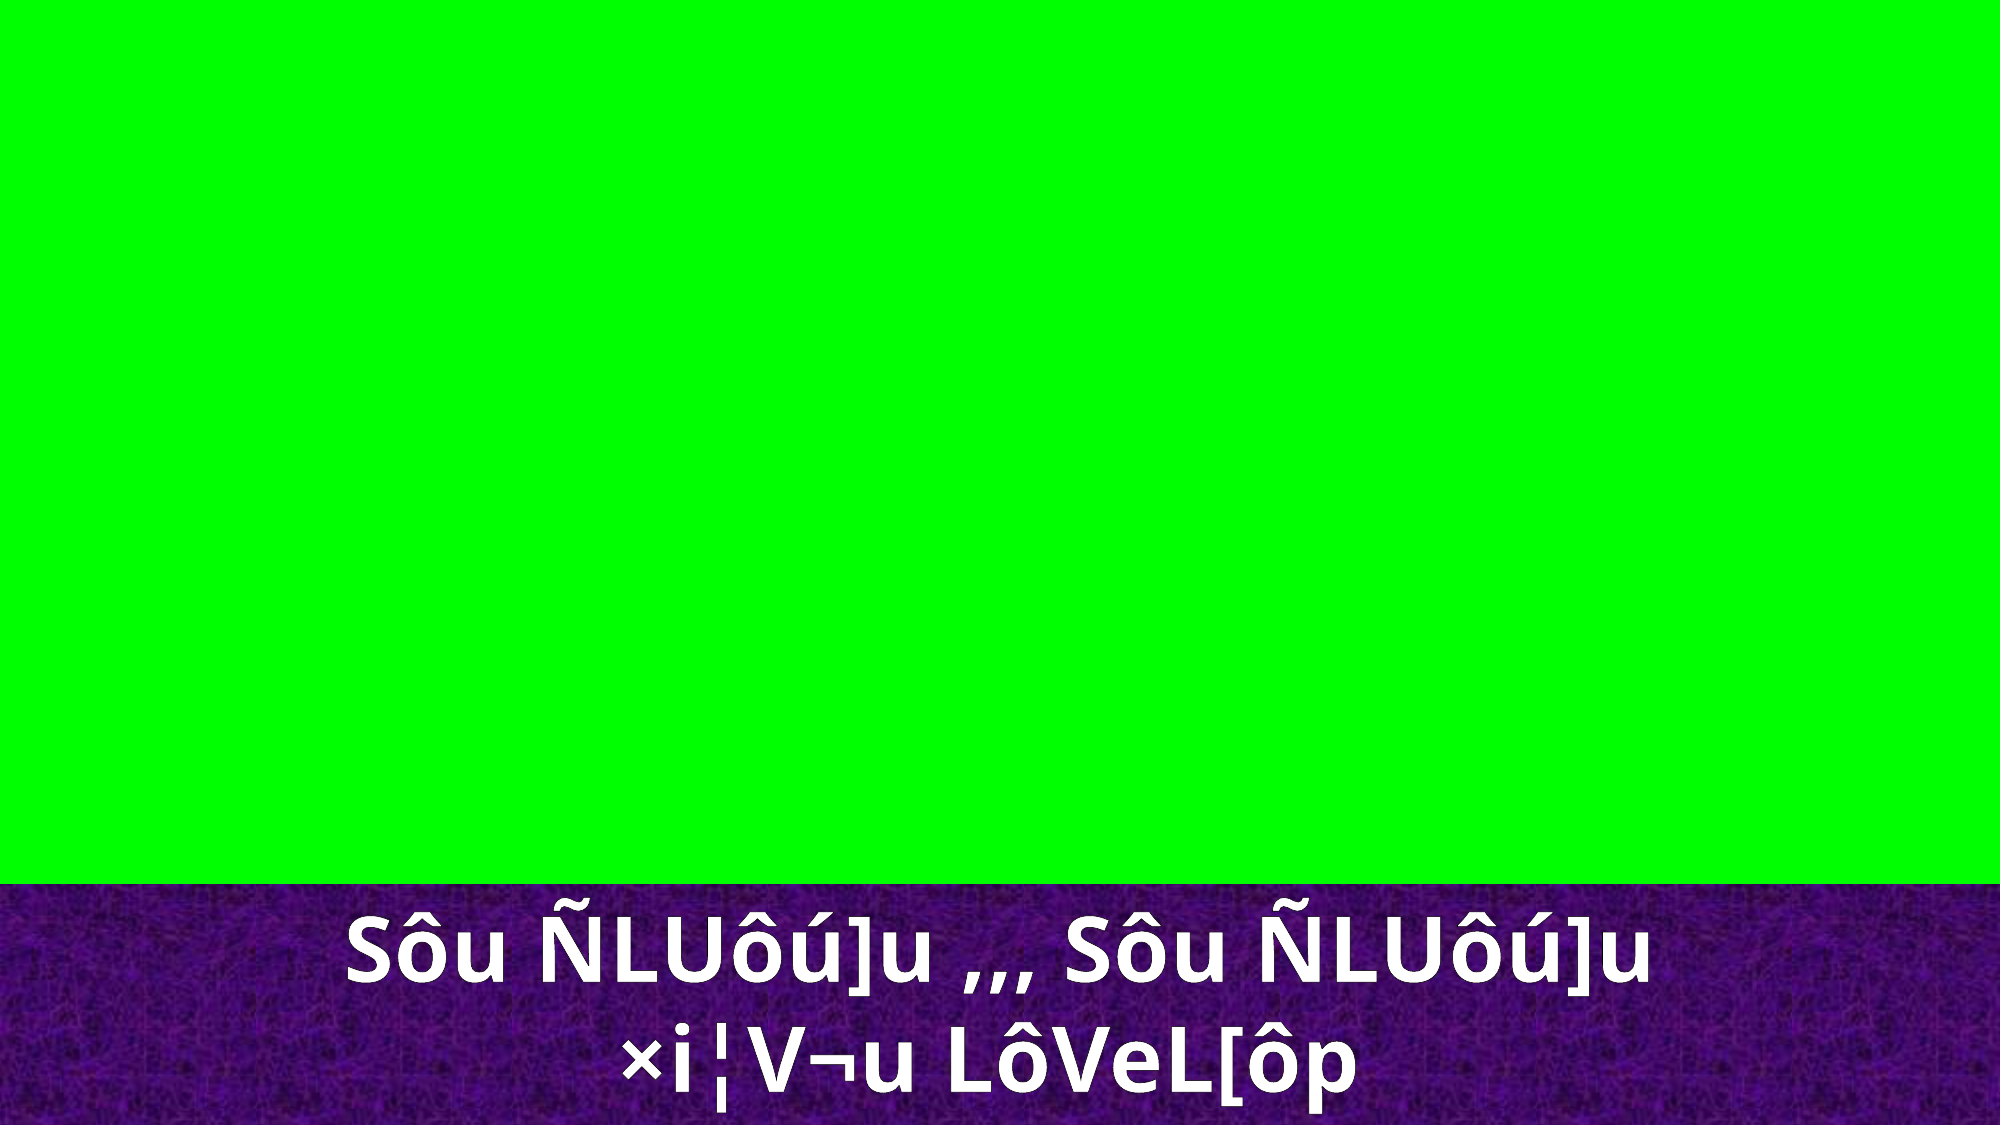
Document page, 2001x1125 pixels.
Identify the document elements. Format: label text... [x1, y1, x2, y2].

text_box Sôu ÑLUôú]u ,,, Sôu ÑLUôú]u ×i¦V¬u LôVeL[ôp [286, 882, 1714, 1118]
text_box [0, 884, 2000, 1125]
